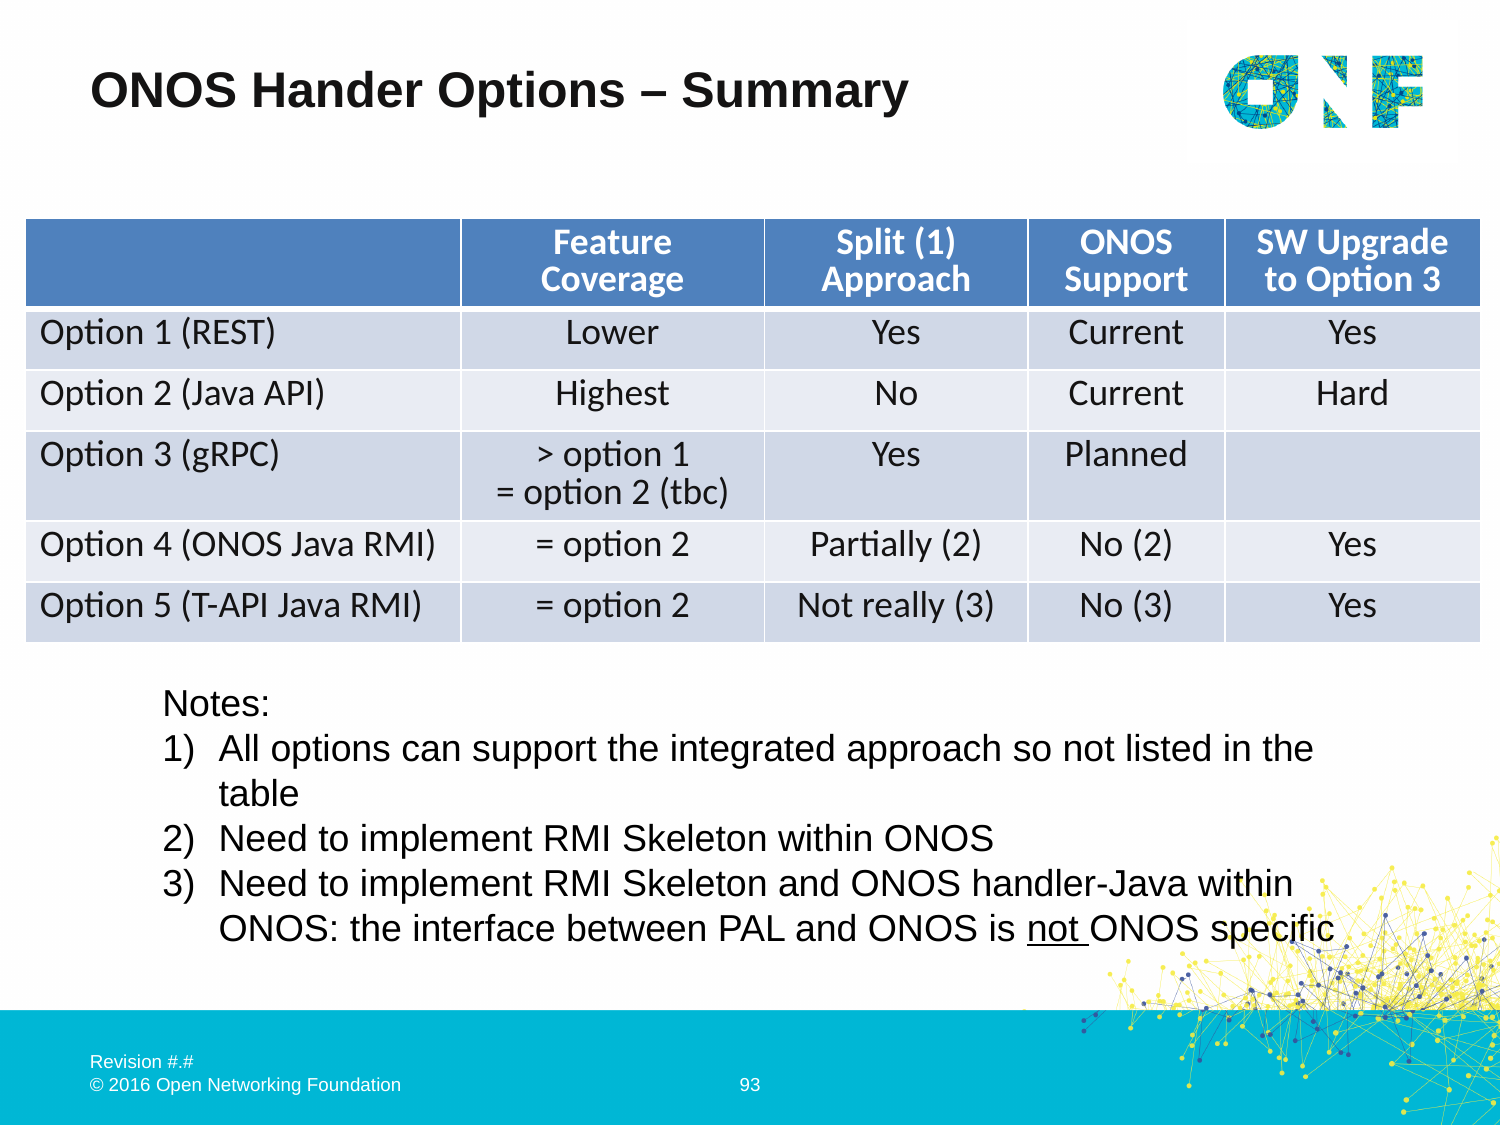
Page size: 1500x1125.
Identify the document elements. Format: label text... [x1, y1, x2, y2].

table_cell > option 1 = option 2 (tbc) [462, 432, 764, 520]
table_cell Yes [765, 432, 1027, 520]
table_cell Option 1 (REST) [26, 312, 460, 369]
table_cell Option 5 (T-API Java RMI) [26, 583, 460, 642]
table_cell Partially (2) [765, 522, 1027, 581]
picture [0, 0, 1500, 1125]
table_header [26, 219, 460, 306]
table_cell Highest [462, 371, 764, 430]
table_cell [1226, 432, 1480, 520]
table_cell Option 2 (Java API) [26, 371, 460, 430]
table_cell Yes [765, 312, 1027, 369]
table_cell Lower [462, 312, 764, 369]
table_cell Yes [1226, 312, 1480, 369]
table_header Feature Coverage [462, 219, 764, 306]
table_cell Yes [1226, 583, 1480, 642]
table_cell Current [1029, 312, 1224, 369]
table_cell Option 3 (gRPC) [26, 432, 460, 520]
table_cell Hard [1226, 371, 1480, 430]
table_cell Current [1029, 371, 1224, 430]
table_cell Not really (3) [765, 583, 1027, 642]
table_cell No [765, 371, 1027, 430]
table_cell Yes [1226, 522, 1480, 581]
title ONOS Hander Options – Summary [75, 50, 1088, 150]
table_cell No (2) [1029, 522, 1224, 581]
table_cell Option 4 (ONOS Java RMI) [26, 522, 460, 581]
table_cell = option 2 [462, 583, 764, 642]
table_cell = option 2 [462, 522, 764, 581]
table_cell No (3) [1029, 583, 1224, 642]
table_cell Planned [1029, 432, 1224, 520]
table_header SW Upgrade to Option 3 [1226, 219, 1480, 306]
table_header ONOS Support [1029, 219, 1224, 306]
text_box Notes: All options can support the integrated approach so not listed in the table Need to implement RMI Skeleton within ONOS Need to implement RMI Skeleton and ONOS handler-Java within ONOS: the interface between PAL and ONOS is not ONOS specific [147, 671, 1412, 957]
table_header Split (1) Approach [765, 219, 1027, 306]
slide_number 93 [575, 1042, 925, 1103]
